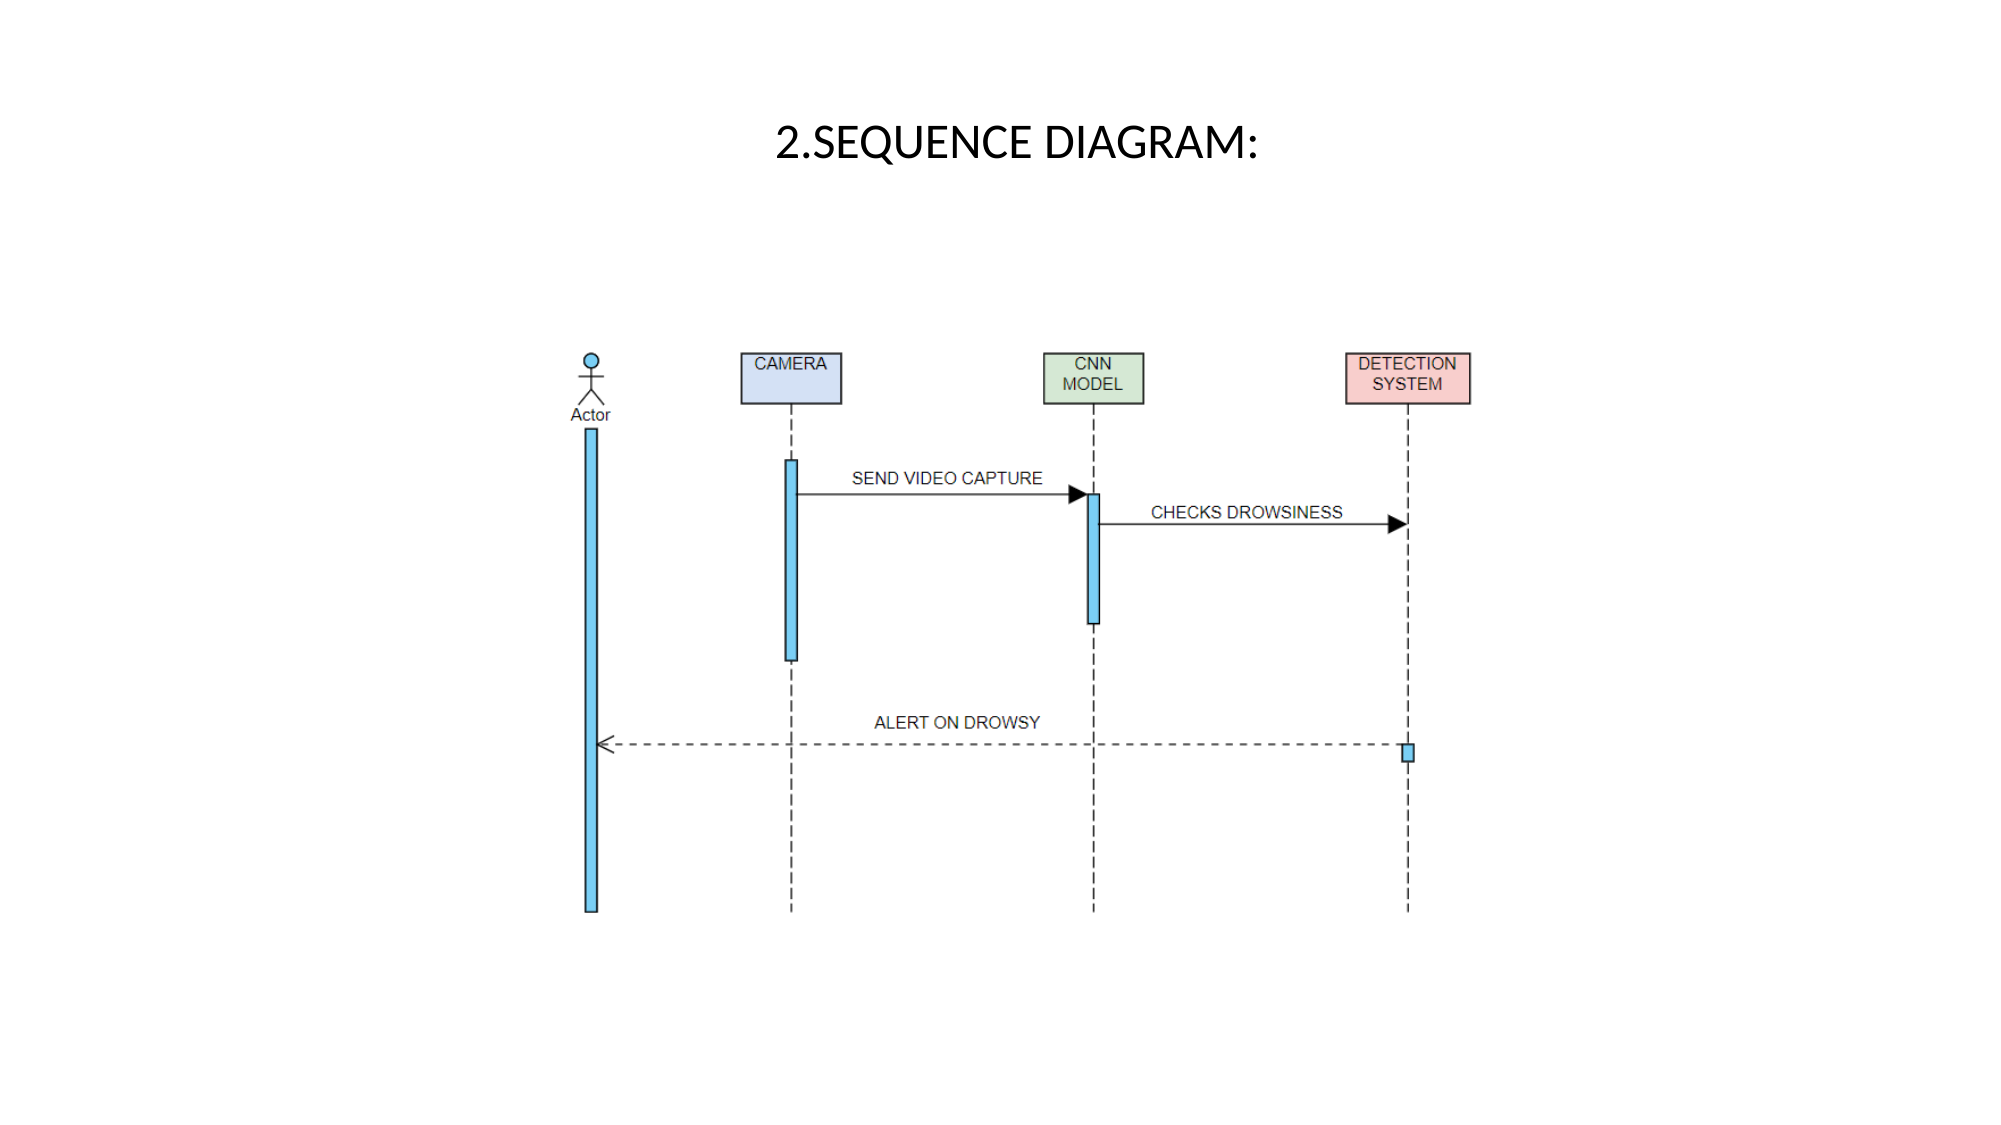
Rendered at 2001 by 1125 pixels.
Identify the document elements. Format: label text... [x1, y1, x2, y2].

text_box 2.SEQUENCE DIAGRAM: [443, 101, 1592, 177]
picture [395, 315, 1543, 948]
